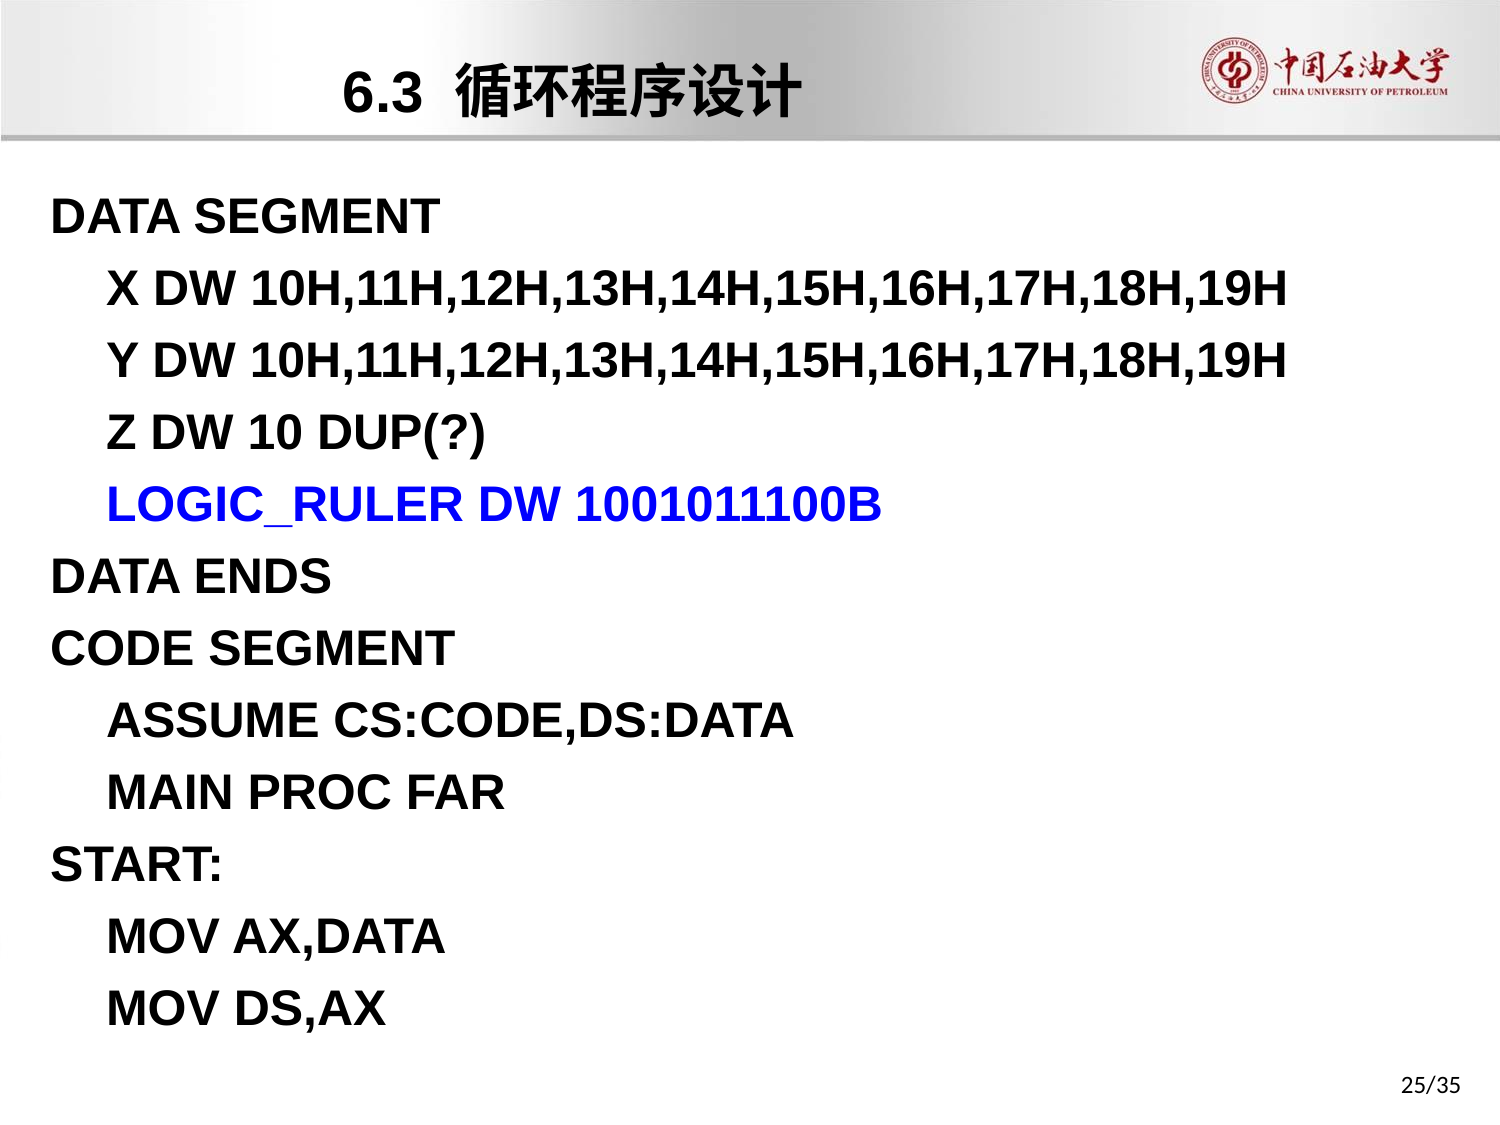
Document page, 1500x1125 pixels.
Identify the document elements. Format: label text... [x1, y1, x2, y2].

list DATA SEGMENT X DW 10H,11H,12H,13H,14H,15H,16H,17H,18H,19H Y DW 10H,11H,12H,13H,14H,15H,16H,17H,18H,19H Z DW 10 DUP(?) LOGIC_RULER DW 1001011100B DATA ENDS CODE SEGMENT ASSUME CS:CODE,DS:DATA MAIN PROC FAR START: MOV AX,DATA MOV DS,AX [34, 163, 1466, 1055]
slide_number 25/35 [1349, 1053, 1477, 1114]
text_box 6.3 循环程序设计 [328, 46, 906, 132]
picture [0, 0, 1500, 1125]
